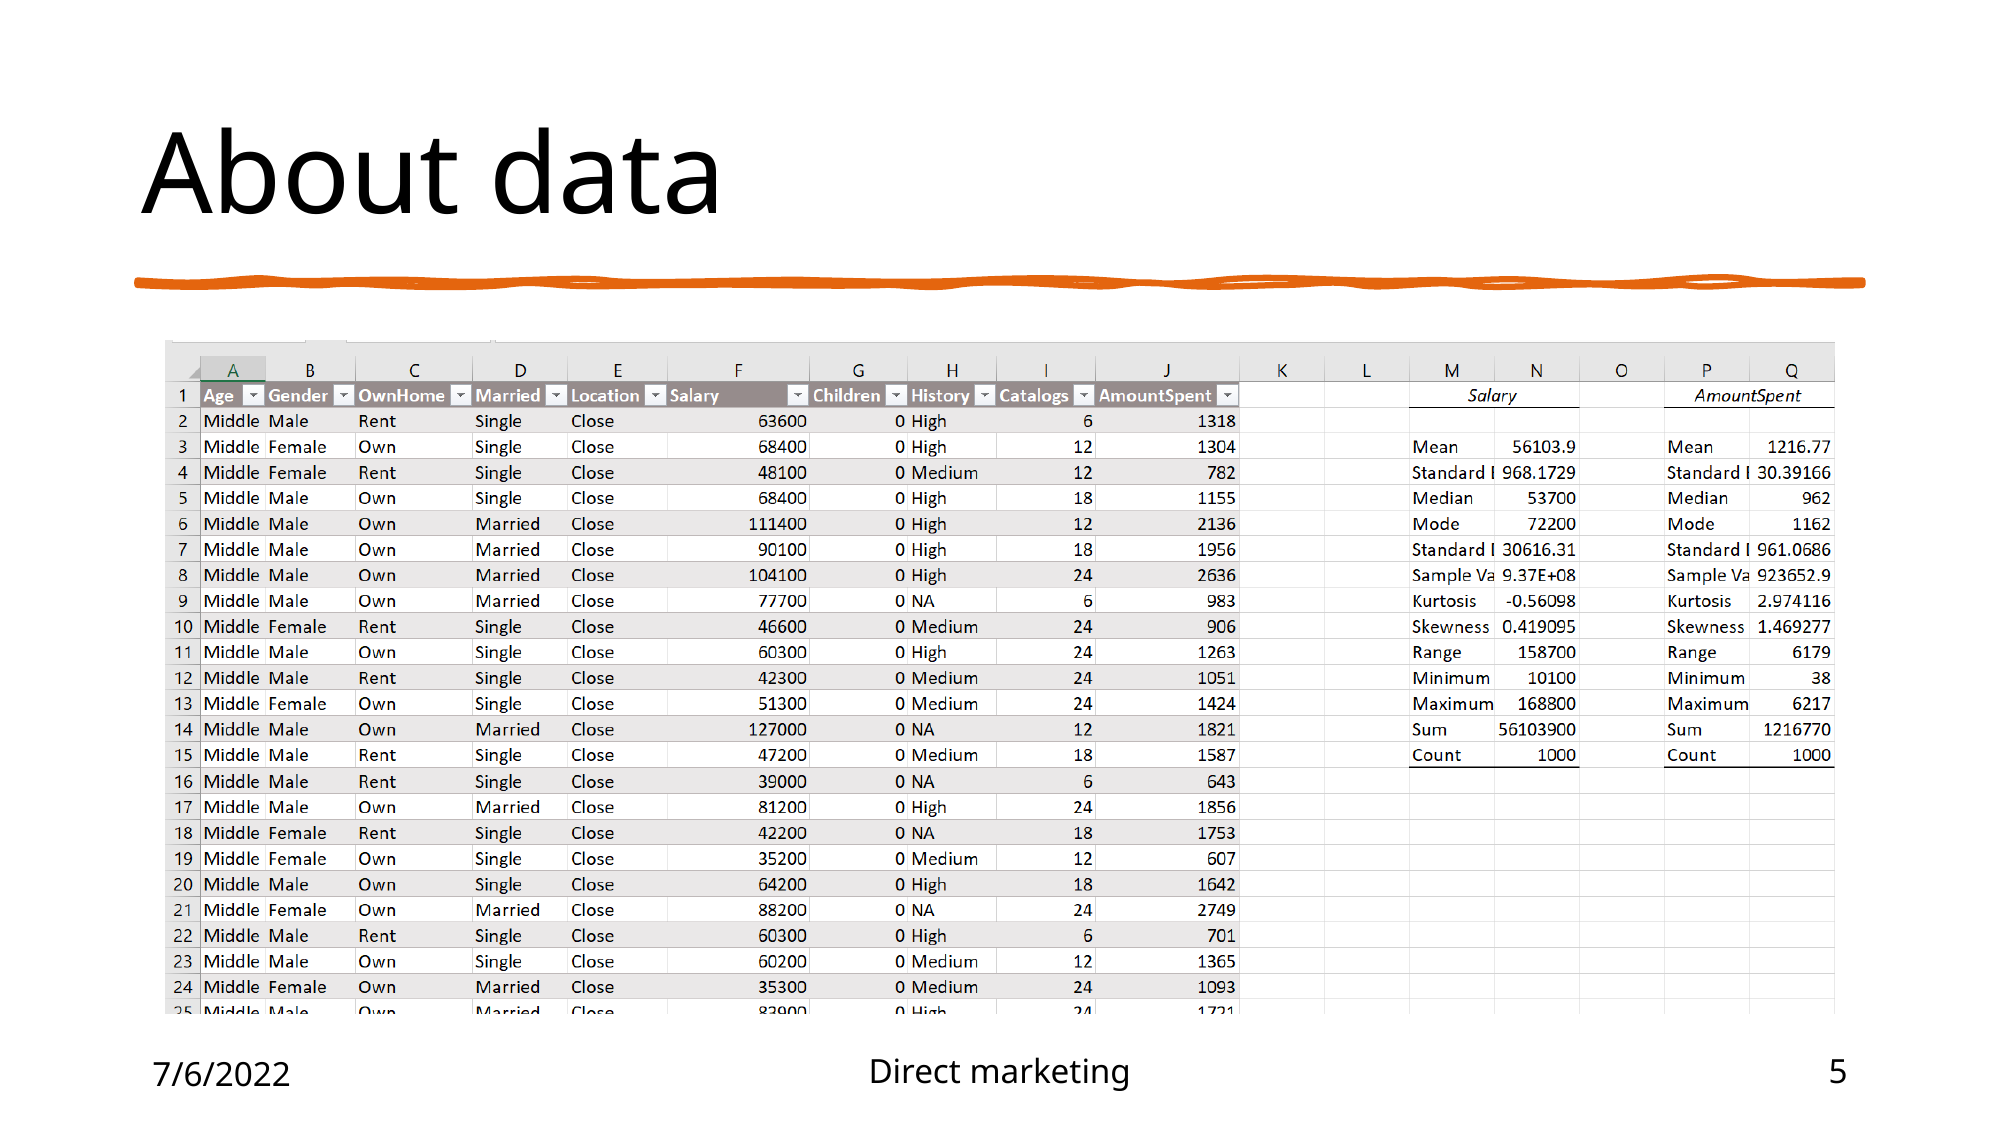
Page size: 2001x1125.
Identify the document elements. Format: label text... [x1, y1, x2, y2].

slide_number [137, 1042, 588, 1103]
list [165, 340, 1835, 1015]
footer Direct marketing [662, 1042, 1338, 1103]
slide_number 5 [1412, 1042, 1863, 1103]
title About data [126, 59, 1851, 278]
